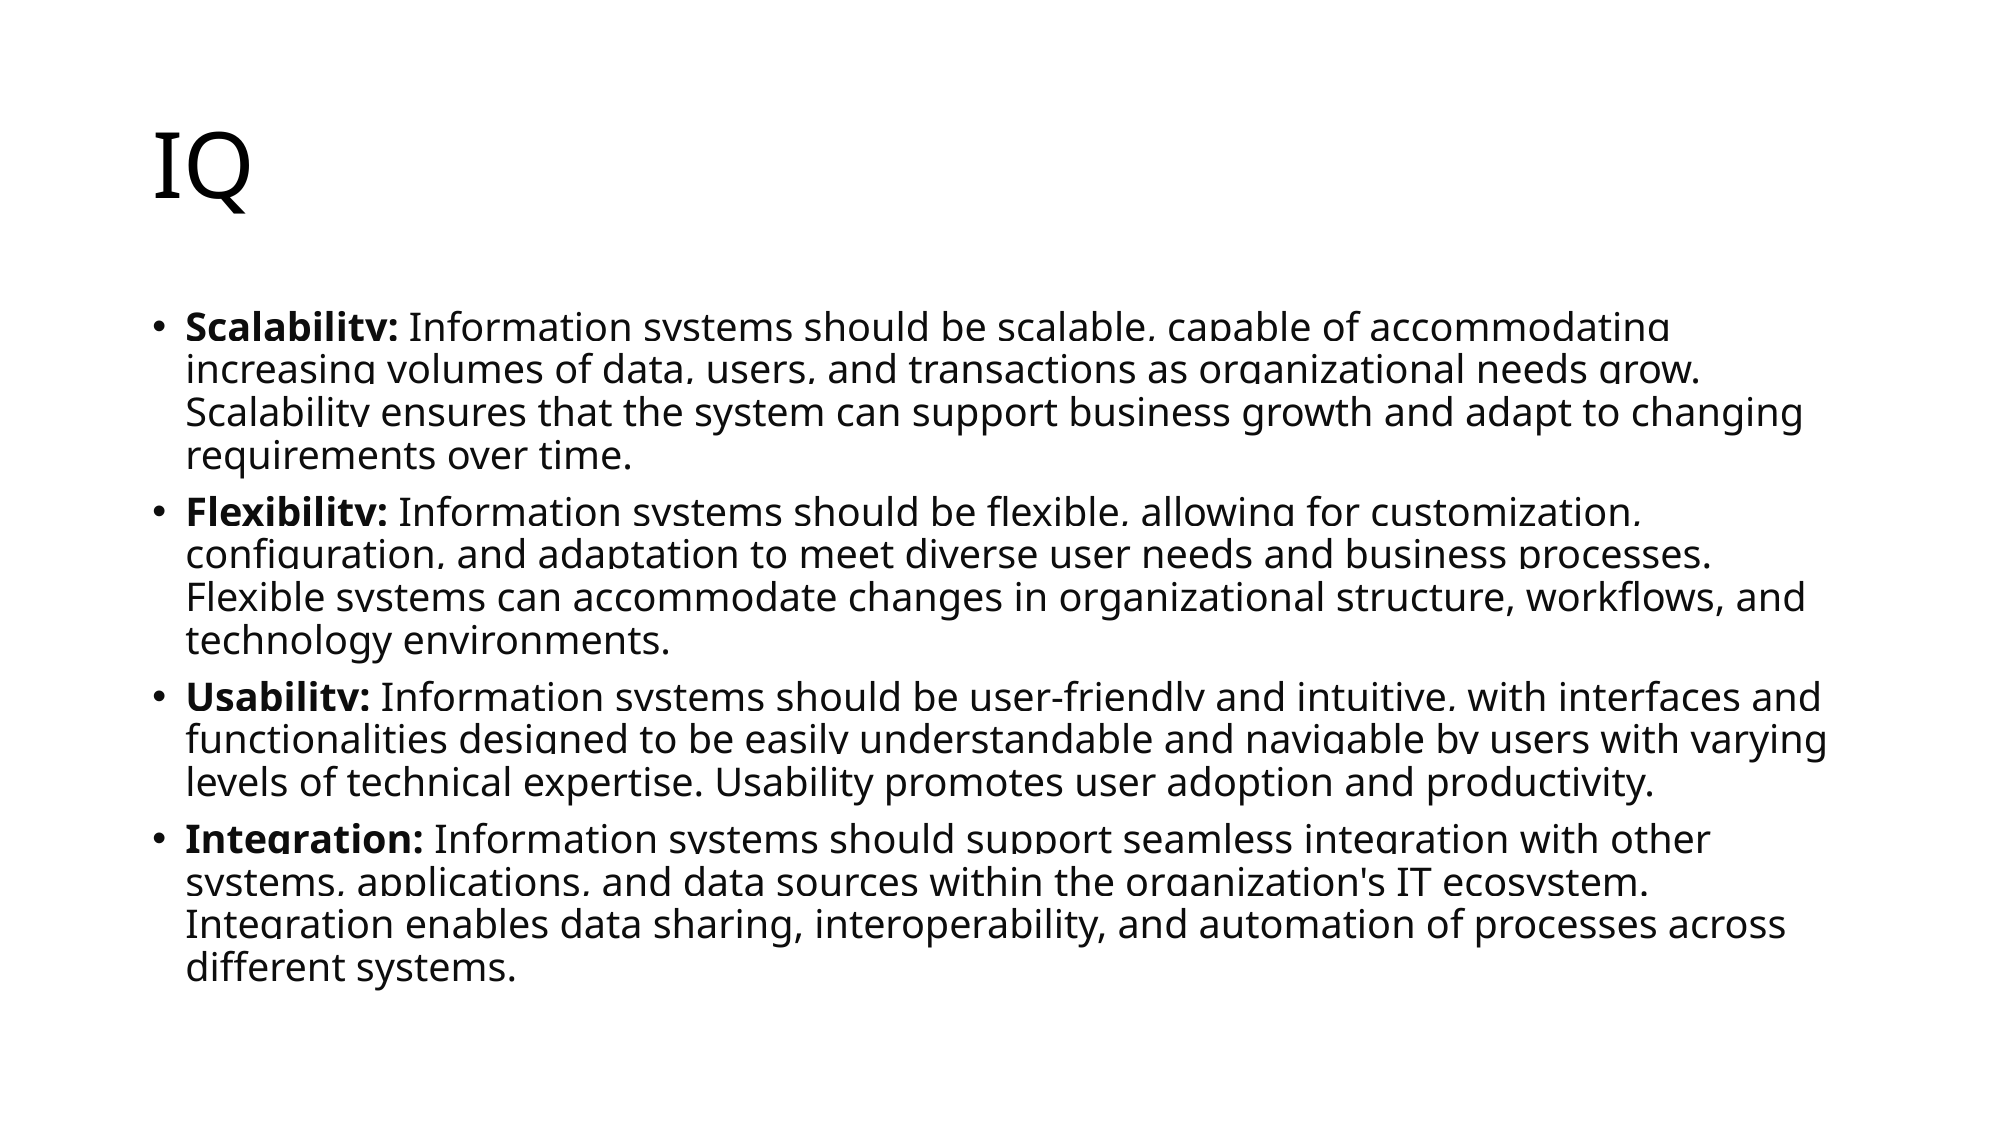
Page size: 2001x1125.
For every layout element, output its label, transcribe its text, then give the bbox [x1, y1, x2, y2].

list Scalability: Information systems should be scalable, capable of accommodating increasing volumes of data, users, and transactions as organizational needs grow. Scalability ensures that the system can support business growth and adapt to changing requirements over time. Flexibility: Information systems should be flexible, allowing for customization, configuration, and adaptation to meet diverse user needs and business processes. Flexible systems can accommodate changes in organizational structure, workflows, and technology environments. Usability: Information systems should be user-friendly and intuitive, with interfaces and functionalities designed to be easily understandable and navigable by users with varying levels of technical expertise. Usability promotes user adoption and productivity. Integration: Information systems should support seamless integration with other systems, applications, and data sources within the organization's IT ecosystem. Integration enables data sharing, interoperability, and automation of processes across different systems. [137, 299, 1863, 1014]
title IQ [137, 59, 1863, 278]
